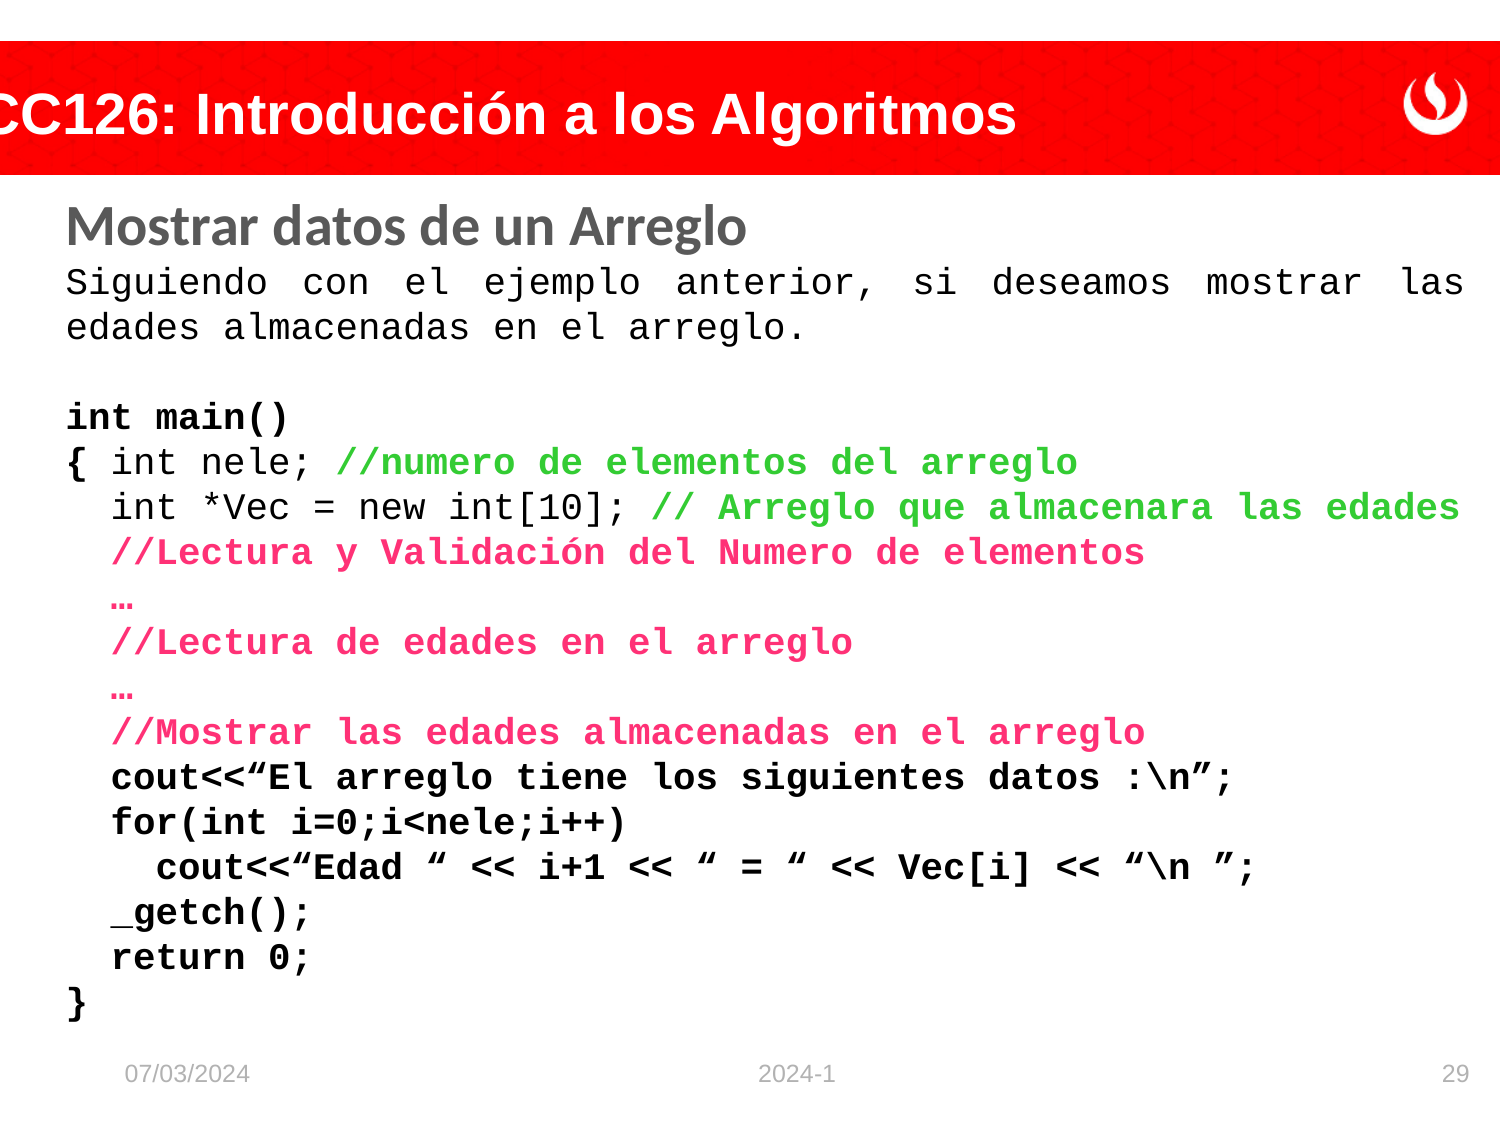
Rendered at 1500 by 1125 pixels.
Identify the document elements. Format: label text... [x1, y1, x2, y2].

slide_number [109, 1042, 469, 1103]
footer 2024-1 [528, 1042, 1067, 1103]
slide_number 29 [1126, 1042, 1485, 1103]
picture [0, 41, 1500, 175]
text_box Siguiendo con el ejemplo anterior, si deseamos mostrar las edades almacenadas en el arreglo. int main() { int nele; //numero de elementos del arreglo int *Vec = new int[10]; // Arreglo que almacenara las edades //Lectura y Validación del Numero de elementos … //Lectura de edades en el arreglo … //Mostrar las edades almacenadas en el arreglo cout<<“El arreglo tiene los siguientes datos :\n”; for(int i=0;i<nele;i++) cout<<“Edad “ << i+1 << “ = “ << Vec[i] << “\n ”; _getch(); return 0; } [50, 249, 1481, 1075]
title Mostrar datos de un Arreglo [50, 160, 1401, 249]
